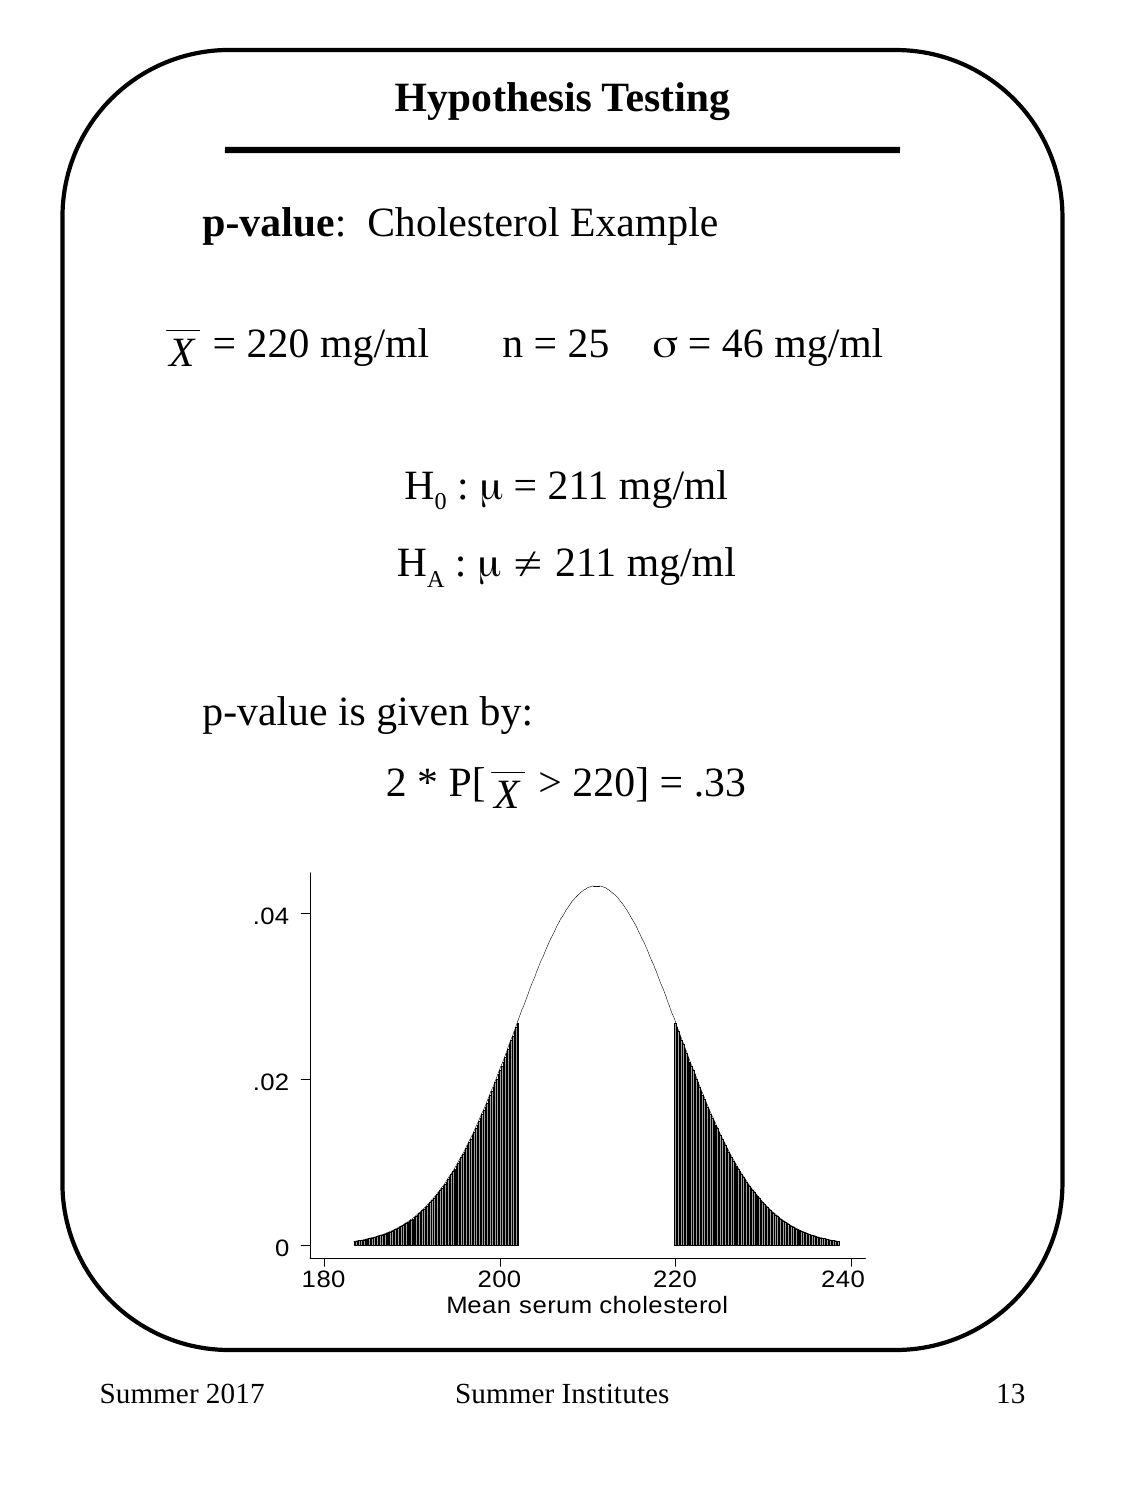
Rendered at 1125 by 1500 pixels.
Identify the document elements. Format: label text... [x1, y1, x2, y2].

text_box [162, 324, 205, 371]
picture [174, 862, 876, 1330]
slide_number 177 [806, 1366, 1041, 1467]
slide_number Summer 2017 [84, 1366, 319, 1467]
text_box p-value: Cholesterol Example = 220 mg/ml n = 25  = 46 mg/ml H0 :  = 211 mg/ml HA :   211 mg/ml p-value is given by: 2 * P[ > 220] = .33 [187, 187, 945, 812]
text_box Hypothesis Testing [200, 62, 925, 128]
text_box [487, 766, 530, 813]
footer Summer Institutes [384, 1366, 741, 1467]
